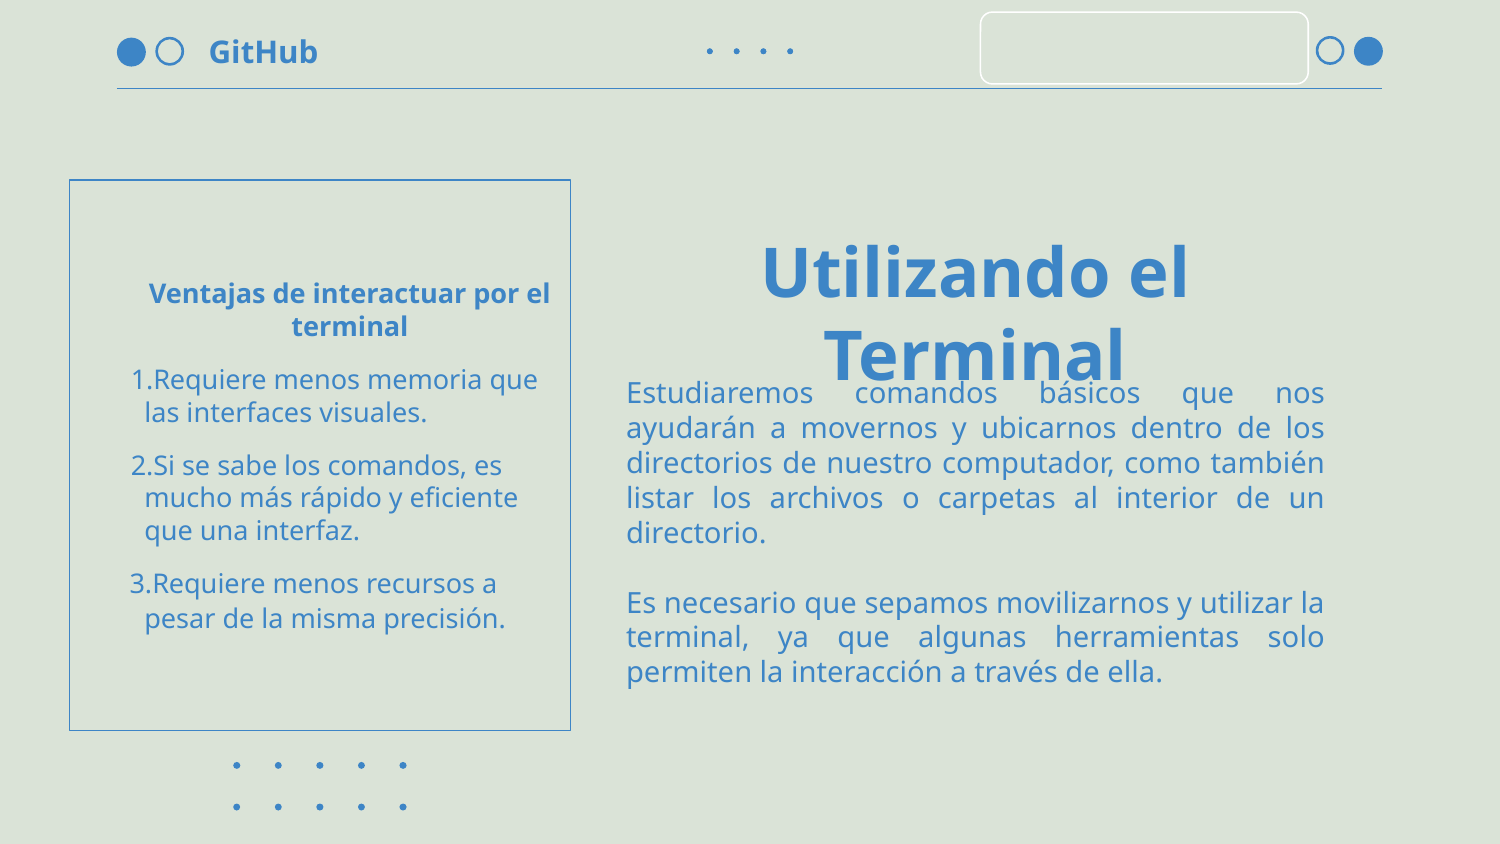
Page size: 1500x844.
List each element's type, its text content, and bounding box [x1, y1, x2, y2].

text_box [232, 304, 407, 811]
text_box Ventajas de interactuar por el terminal Requiere menos memoria que las interfaces visuales. Si se sabe los comandos, es mucho más rápido y eficiente que una interfaz. Requiere menos recursos a pesar de la misma precisión. [69, 179, 571, 731]
title Utilizando el Terminal [610, 214, 1341, 321]
text_box [980, 12, 1309, 84]
subtitle Estudiaremos comandos básicos que nos ayudarán a movernos y ubicarnos dentro de los directorios de nuestro computador, como también listar los archivos o carpetas al interior de un directorio. Es necesario que sepamos movilizarnos y utilizar la terminal, ya que algunas herramientas solo permiten la interacción a través de ella. [610, 359, 1341, 722]
